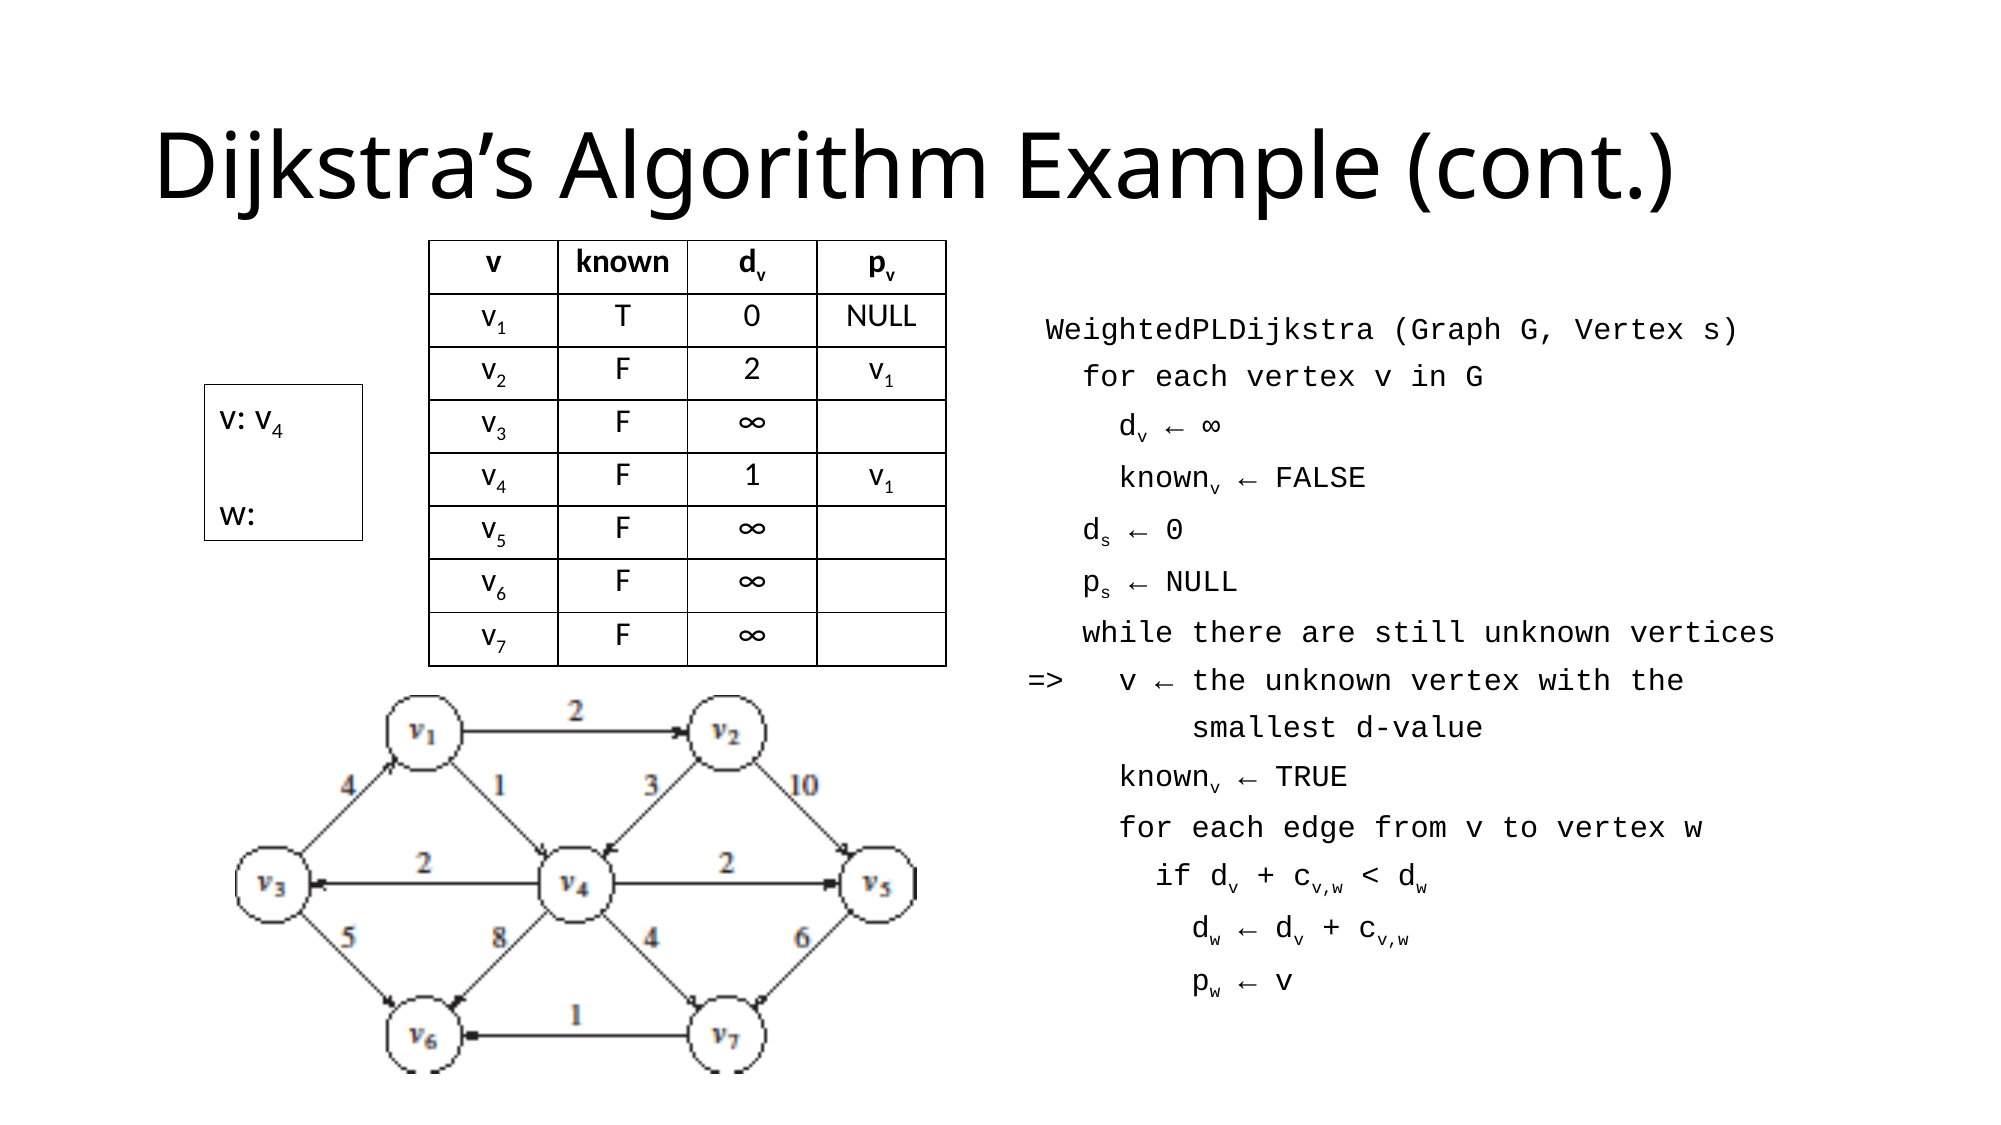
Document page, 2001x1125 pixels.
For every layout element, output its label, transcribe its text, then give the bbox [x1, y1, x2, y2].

table_cell v1 [818, 454, 945, 505]
table_cell F [559, 560, 687, 612]
table_cell 2 [688, 348, 816, 399]
table_cell ∞ [688, 507, 816, 558]
table_header dv [688, 241, 816, 293]
table_cell ∞ [688, 560, 816, 612]
table_cell v1 [818, 348, 945, 399]
table_cell F [559, 454, 687, 505]
table_cell v5 [430, 507, 557, 558]
table_cell v4 [430, 454, 557, 505]
table_cell T [559, 295, 687, 346]
table_header known [559, 241, 687, 293]
table_header pv [818, 241, 945, 293]
table_cell 0 [688, 295, 816, 346]
table_cell v2 [430, 348, 557, 399]
table_cell 1 [688, 454, 816, 505]
table_cell F [559, 613, 687, 665]
table_cell v1 [430, 295, 557, 346]
text_box v: v4 w: [204, 384, 363, 541]
table_cell F [559, 507, 687, 558]
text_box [235, 695, 917, 1074]
list WeightedPLDijkstra (Graph G, Vertex s) for each vertex v in G dv ← ∞ knownv ← FALSE ds ← 0 ps ← NULL while there are still unknown vertices => v ← the unknown vertex with the smallest d-value knownv ← TRUE for each edge from v to vertex w if dv + cv,w < dw dw ← dv + cv,w pw ← v [1012, 299, 1863, 1014]
title Dijkstra’s Algorithm Example (cont.) [137, 59, 1863, 278]
table_cell F [559, 401, 687, 452]
table_cell v3 [430, 401, 557, 452]
table_cell F [559, 348, 687, 399]
table_cell NULL [818, 295, 945, 346]
table_cell ∞ [688, 613, 816, 665]
table_cell v7 [430, 613, 557, 665]
table_header v [430, 241, 557, 293]
table_cell v6 [430, 560, 557, 612]
table_cell [818, 507, 945, 558]
table_cell [818, 560, 945, 612]
table_cell ∞ [688, 401, 816, 452]
table_cell [818, 401, 945, 452]
table_cell [818, 613, 945, 665]
